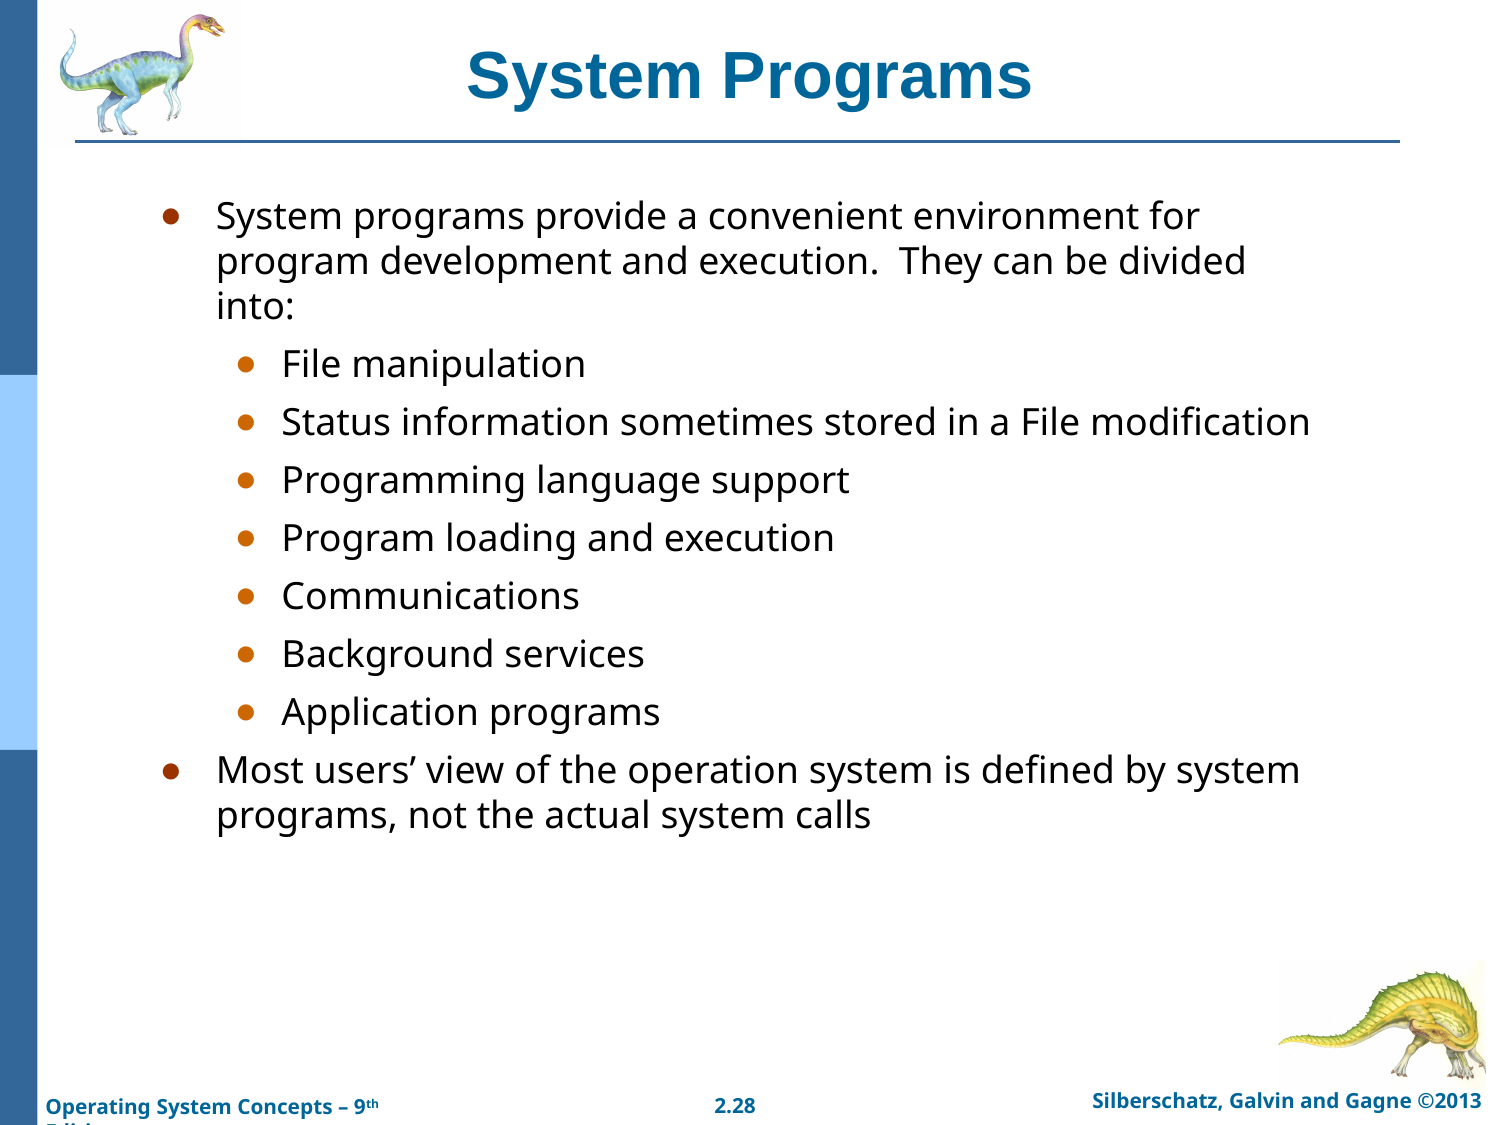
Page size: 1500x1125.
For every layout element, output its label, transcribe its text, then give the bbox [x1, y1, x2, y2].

title System Programs [75, 24, 1425, 120]
picture [1275, 959, 1486, 1090]
picture [46, 0, 243, 149]
list System programs provide a convenient environment for program development and execution. They can be divided into: File manipulation Status information sometimes stored in a File modification Programming language support Program loading and execution Communications Background services Application programs Most users’ view of the operation system is defined by system programs, not the actual system calls [144, 184, 1347, 953]
